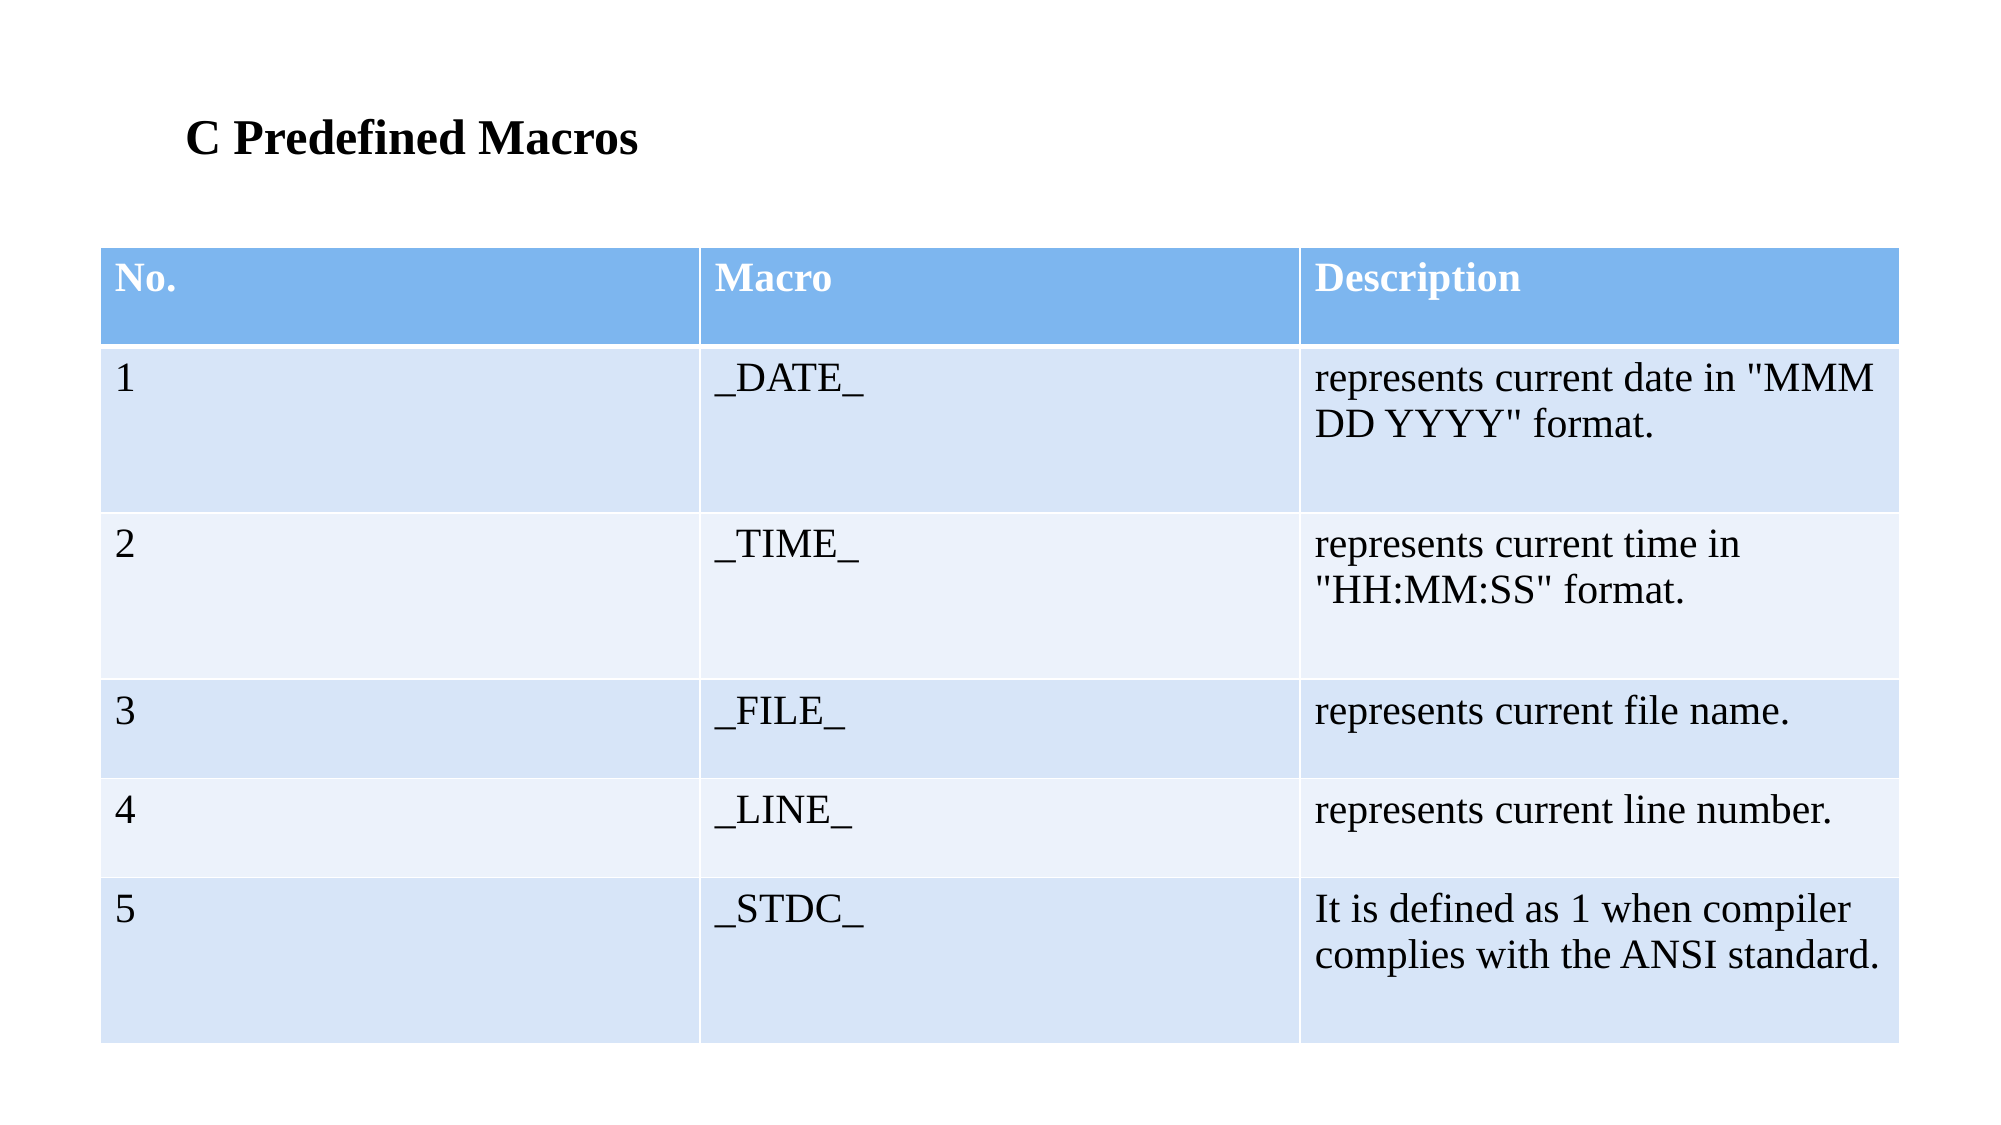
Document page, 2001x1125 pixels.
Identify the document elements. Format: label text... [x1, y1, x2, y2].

table_cell _STDC_ [701, 878, 1299, 1043]
table_cell represents current time in "HH:MM:SS" format. [1301, 514, 1899, 678]
table_cell 3 [101, 680, 699, 778]
table_cell _TIME_ [701, 514, 1299, 678]
table_cell represents current file name. [1301, 680, 1899, 778]
text_box C Predefined Macros [50, 73, 774, 195]
table_header Description [1301, 248, 1899, 344]
table_cell _FILE_ [701, 680, 1299, 778]
table_cell 5 [101, 878, 699, 1043]
table_cell 2 [101, 514, 699, 678]
table_cell It is defined as 1 when compiler complies with the ANSI standard. [1301, 878, 1899, 1043]
table_cell 1 [101, 349, 699, 512]
table_header Macro [701, 248, 1299, 344]
table_cell _LINE_ [701, 779, 1299, 877]
table_cell _DATE_ [701, 349, 1299, 512]
table_cell 4 [101, 779, 699, 877]
table_cell represents current line number. [1301, 779, 1899, 877]
table_header No. [101, 248, 699, 344]
table_cell represents current date in "MMM DD YYYY" format. [1301, 349, 1899, 512]
